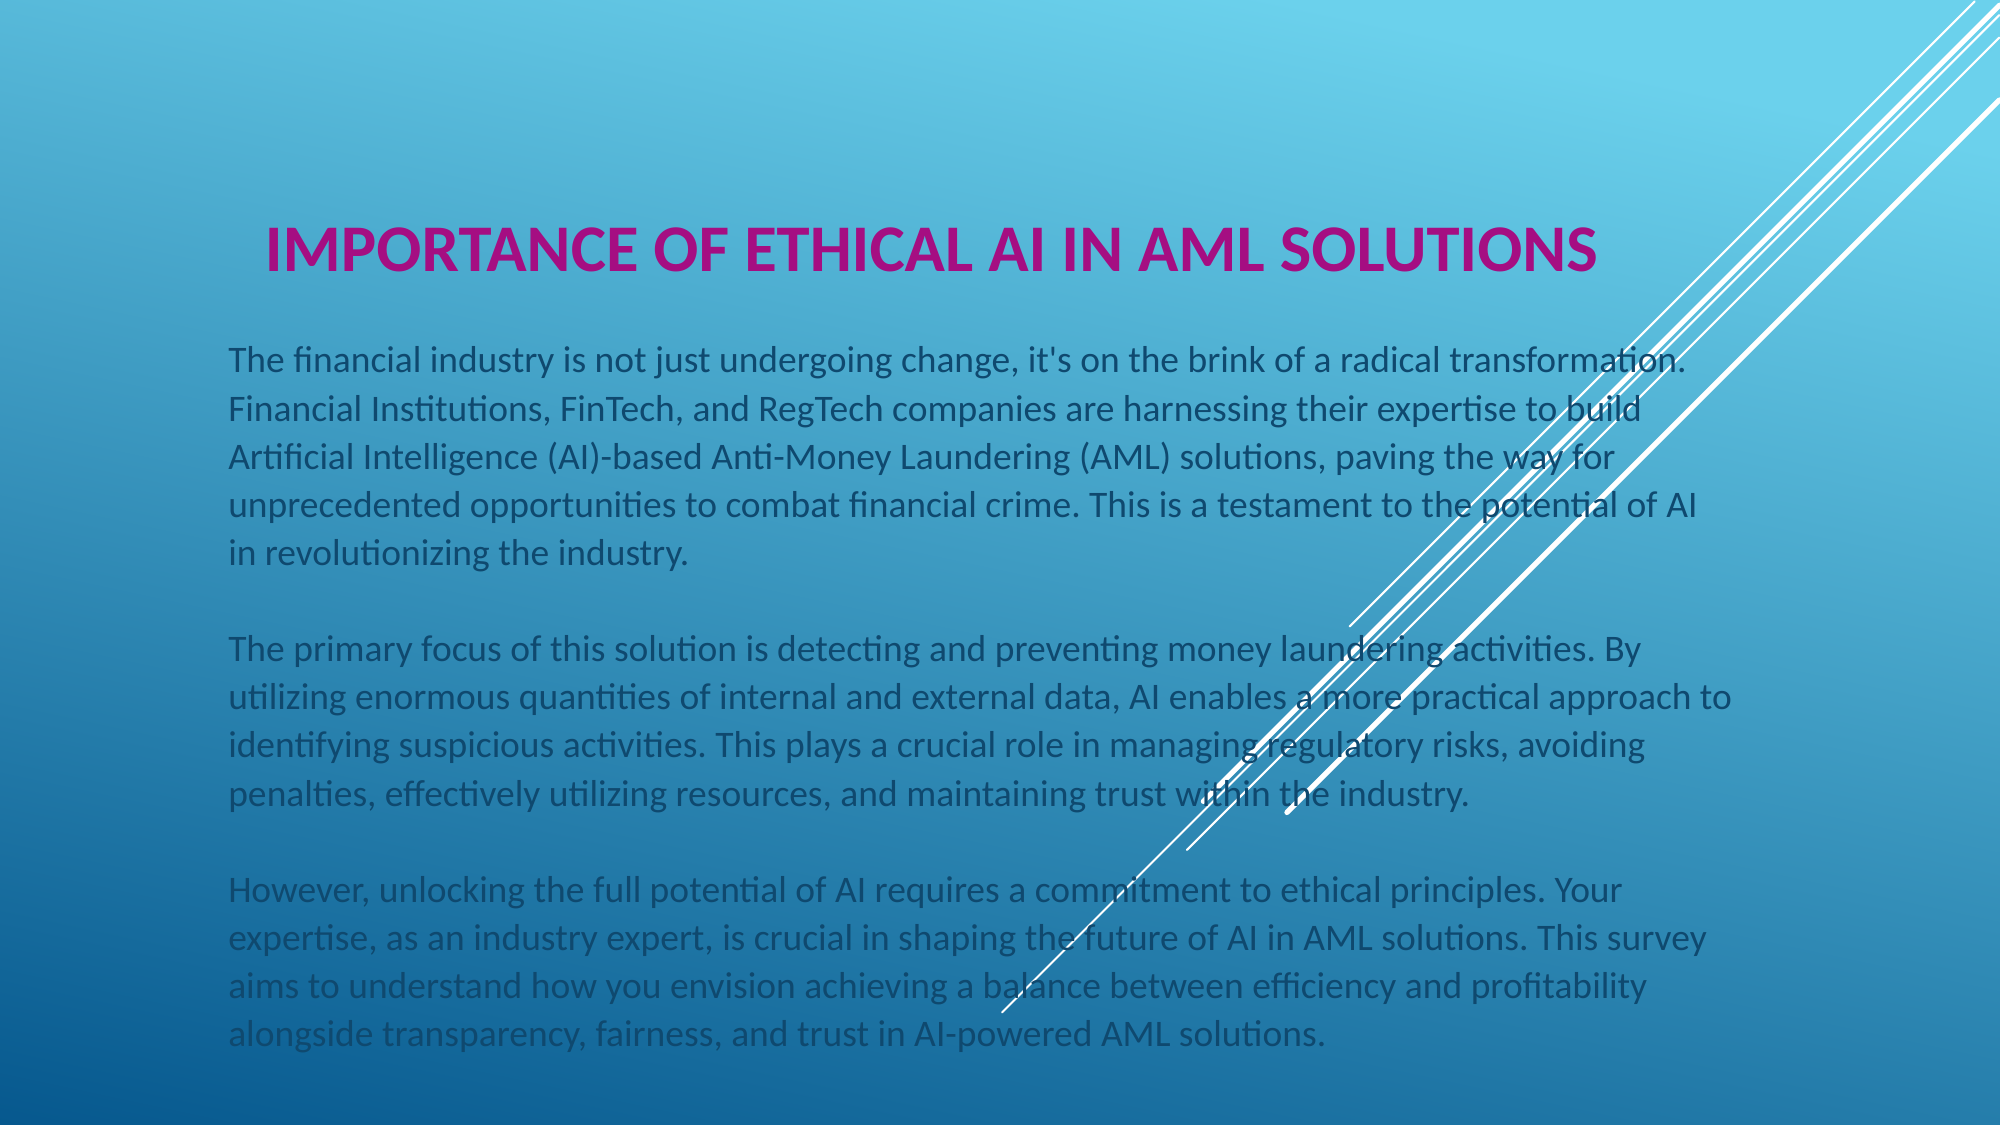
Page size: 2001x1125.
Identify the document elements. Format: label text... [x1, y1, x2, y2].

title Importance of Ethical AI In AML Solutions [249, 71, 1712, 293]
subtitle The financial industry is not just undergoing change, it's on the brink of a radical transformation. Financial Institutions, FinTech, and RegTech companies are harnessing their expertise to build Artificial Intelligence (AI)-based Anti-Money Laundering (AML) solutions, paving the way for unprecedented opportunities to combat financial crime. This is a testament to the potential of AI in revolutionizing the industry. The primary focus of this solution is detecting and preventing money laundering activities. By utilizing enormous quantities of internal and external data, AI enables a more practical approach to identifying suspicious activities. This plays a crucial role in managing regulatory risks, avoiding penalties, effectively utilizing resources, and maintaining trust within the industry. However, unlocking the full potential of AI requires a commitment to ethical principles. Your expertise, as an industry expert, is crucial in shaping the future of AI in AML solutions. This survey aims to understand how you envision achieving a balance between efficiency and profitability alongside transparency, fairness, and trust in AI-powered AML solutions. [213, 324, 1750, 1078]
